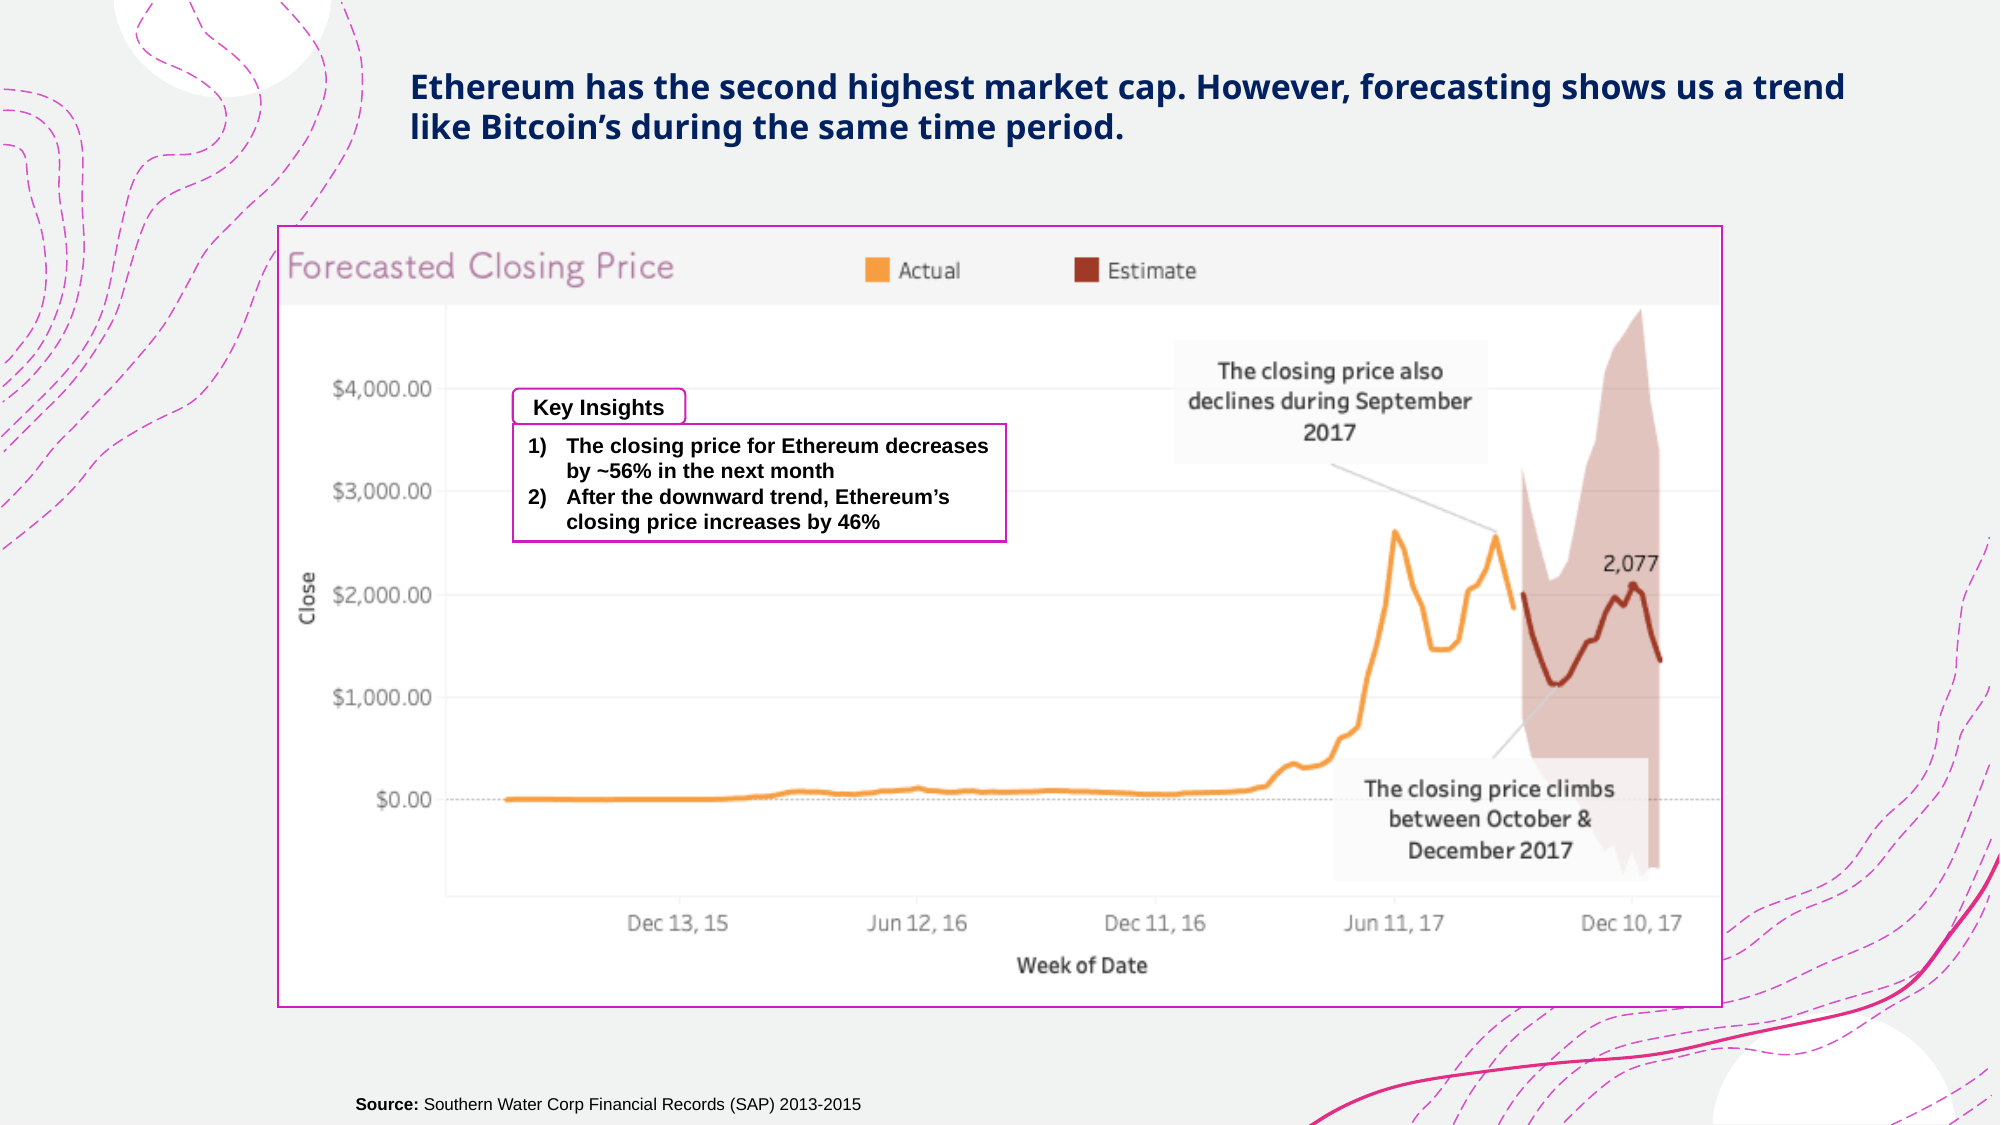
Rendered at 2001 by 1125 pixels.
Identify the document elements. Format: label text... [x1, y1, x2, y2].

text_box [278, 226, 1722, 1007]
title Ethereum has the second highest market cap. However, forecasting shows us a trend like Bitcoin’s during the same time period. [409, 65, 1853, 253]
text_box Source: Southern Water Corp Financial Records (SAP) 2013-2015 [340, 1085, 896, 1122]
